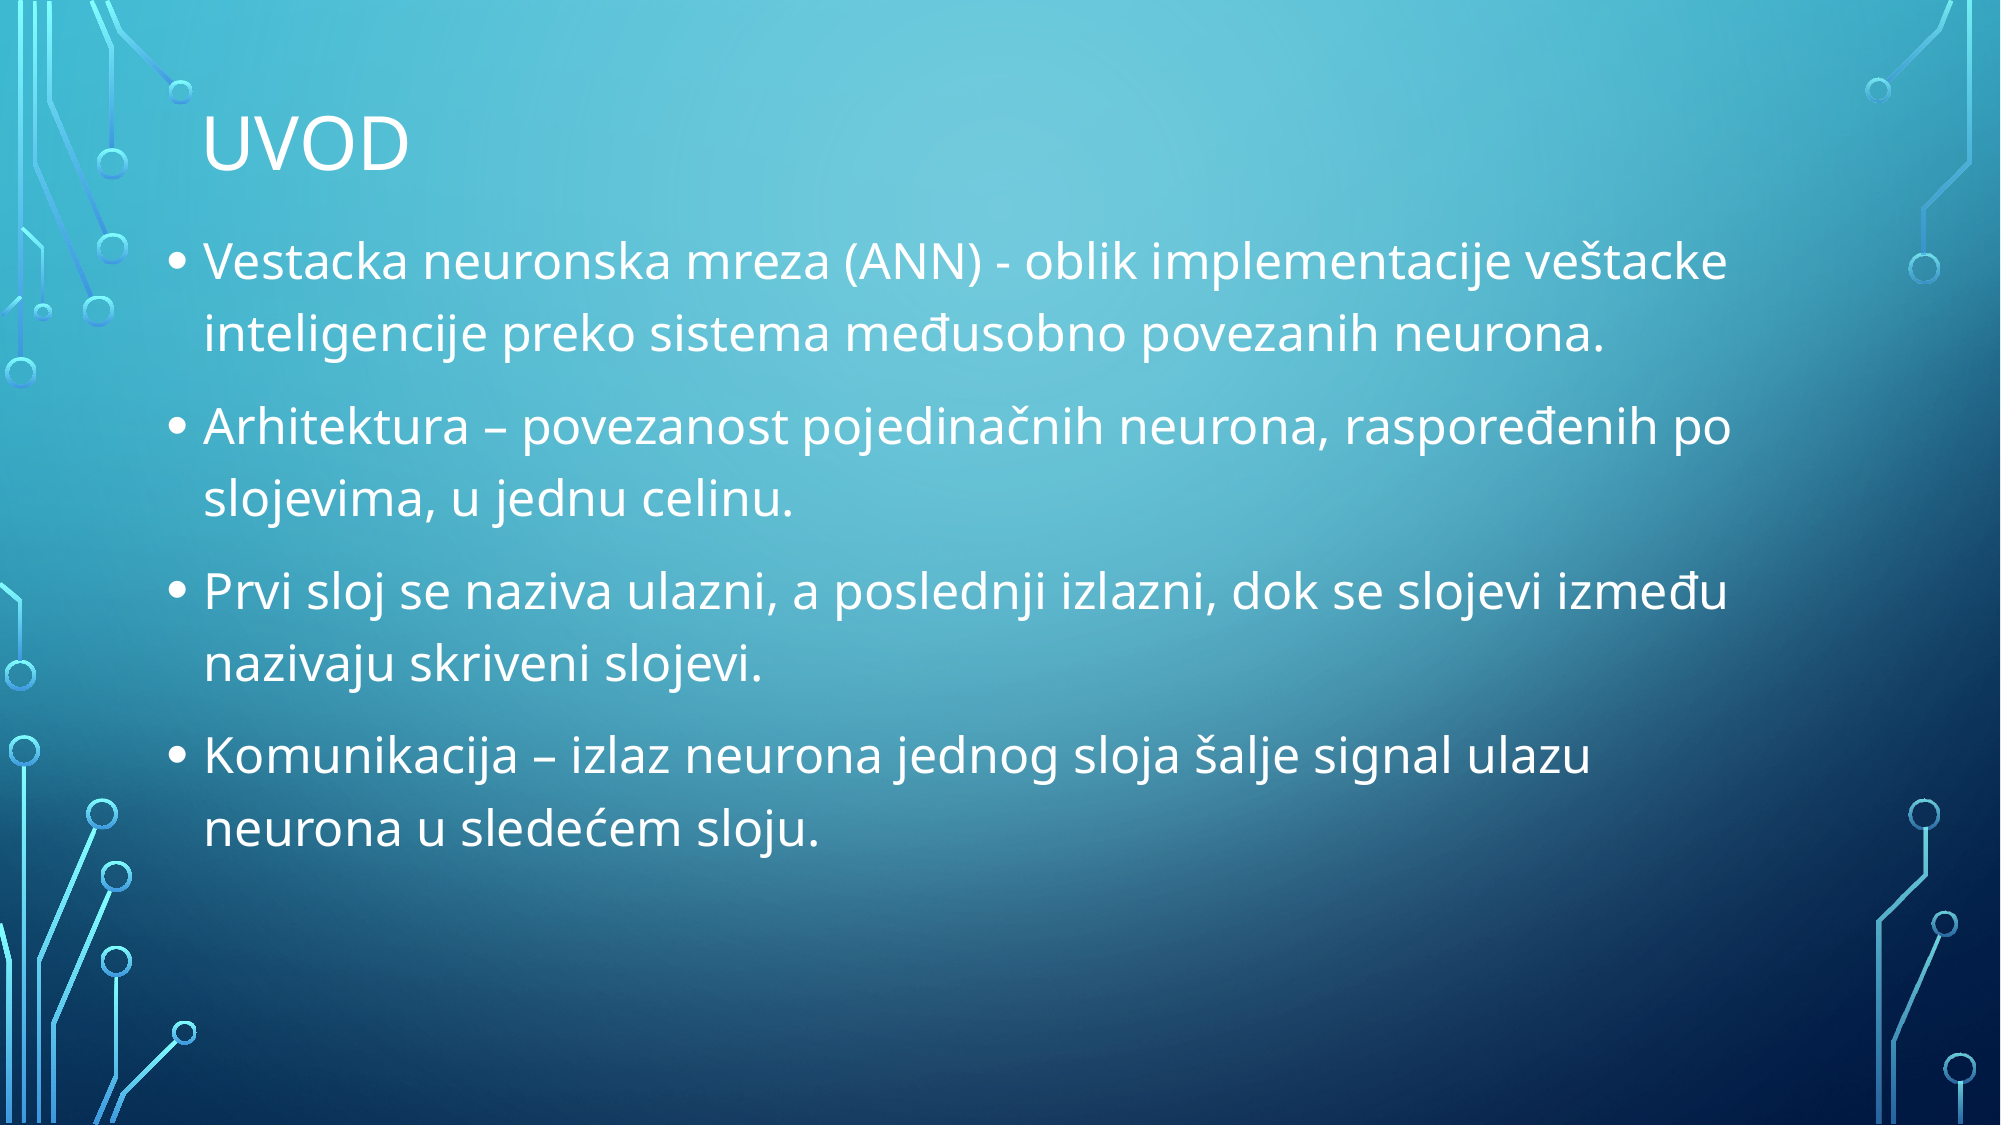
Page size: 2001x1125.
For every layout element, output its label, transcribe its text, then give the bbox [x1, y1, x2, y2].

list Vestacka neuronska mreza (ANN) - oblik implementacije veštacke inteligencije preko sistema međusobno povezanih neurona. Arhitektura – povezanost pojedinačnih neurona, raspoređenih po slojevima, u jednu celinu. Prvi sloj se naziva ulazni, a poslednji izlazni, dok se slojevi između nazivaju skriveni slojevi. Komunikacija – izlaz neurona jednog sloja šalje signal ulazu neurona u sledećem sloju. [151, 210, 1777, 1050]
title Uvod [185, 25, 1810, 268]
